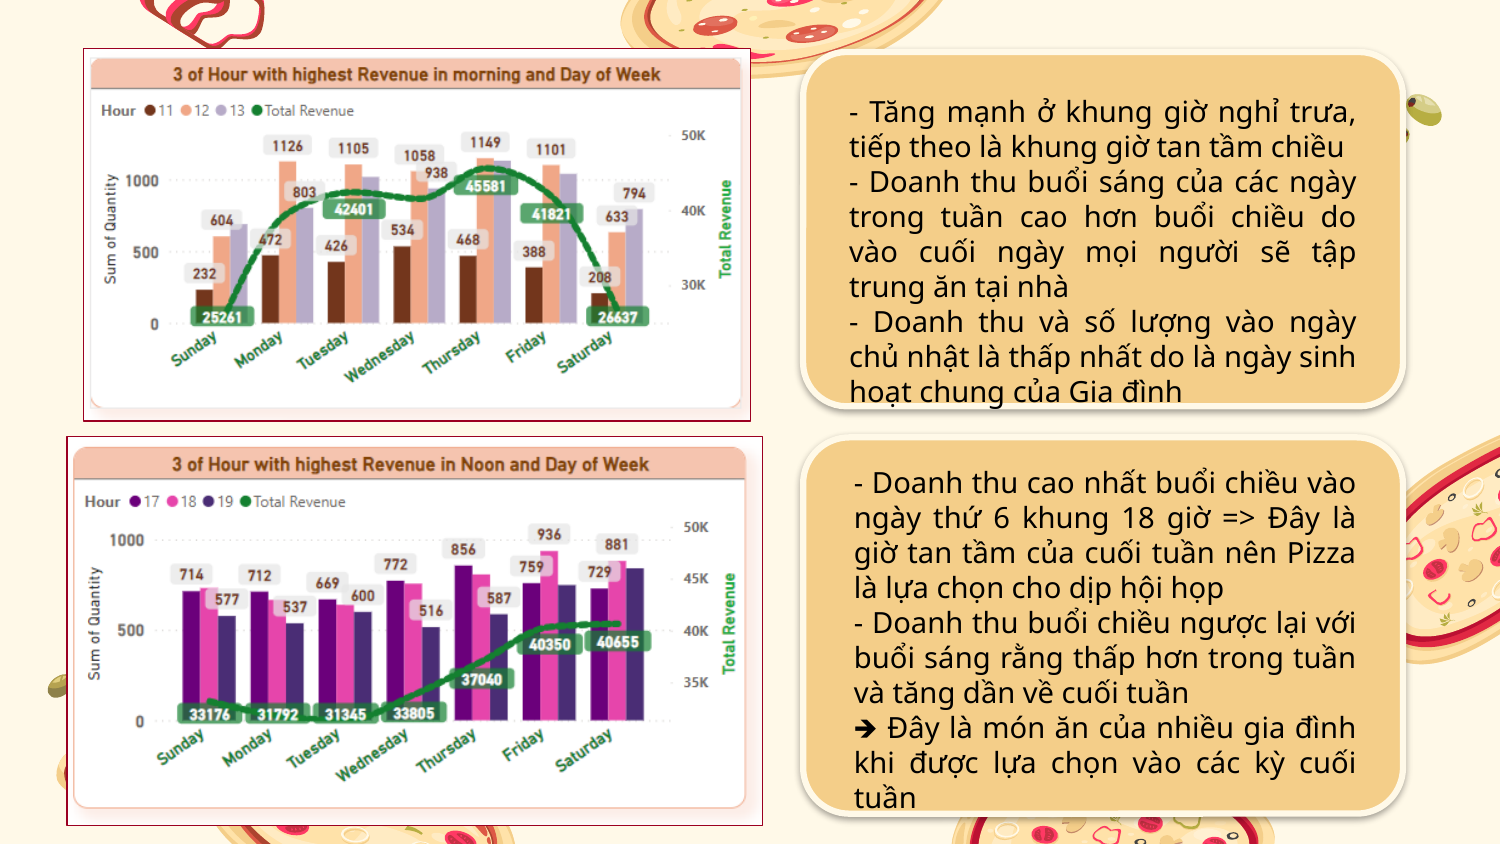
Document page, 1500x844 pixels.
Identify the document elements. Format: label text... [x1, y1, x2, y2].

picture [67, 437, 762, 826]
text_box [754, 236, 1021, 322]
text_box [803, 51, 1403, 405]
text_box [803, 437, 1403, 813]
picture [83, 48, 751, 421]
text_box - Doanh thu cao nhất buổi chiều vào ngày thứ 6 khung 18 giờ => Đây là giờ tan tầm của cuối tuần nên Pizza là lựa chọn cho dịp hội họp - Doanh thu buổi chiều ngược lại với buổi sáng rằng thấp hơn trong tuần và tăng dần về cuối tuần 🡺 Đây là món ăn của nhiều gia đình khi được lựa chọn vào các kỳ cuối tuần [839, 457, 1372, 822]
text_box - Tăng mạnh ở khung giờ nghỉ trưa, tiếp theo là khung giờ tan tầm chiều - Doanh thu buổi sáng của các ngày trong tuần cao hơn buổi chiều do vào cuối ngày mọi người sẽ tập trung ăn tại nhà - Doanh thu và số lượng vào ngày chủ nhật là thấp nhất do là ngày sinh hoạt chung của Gia đình [834, 85, 1372, 416]
